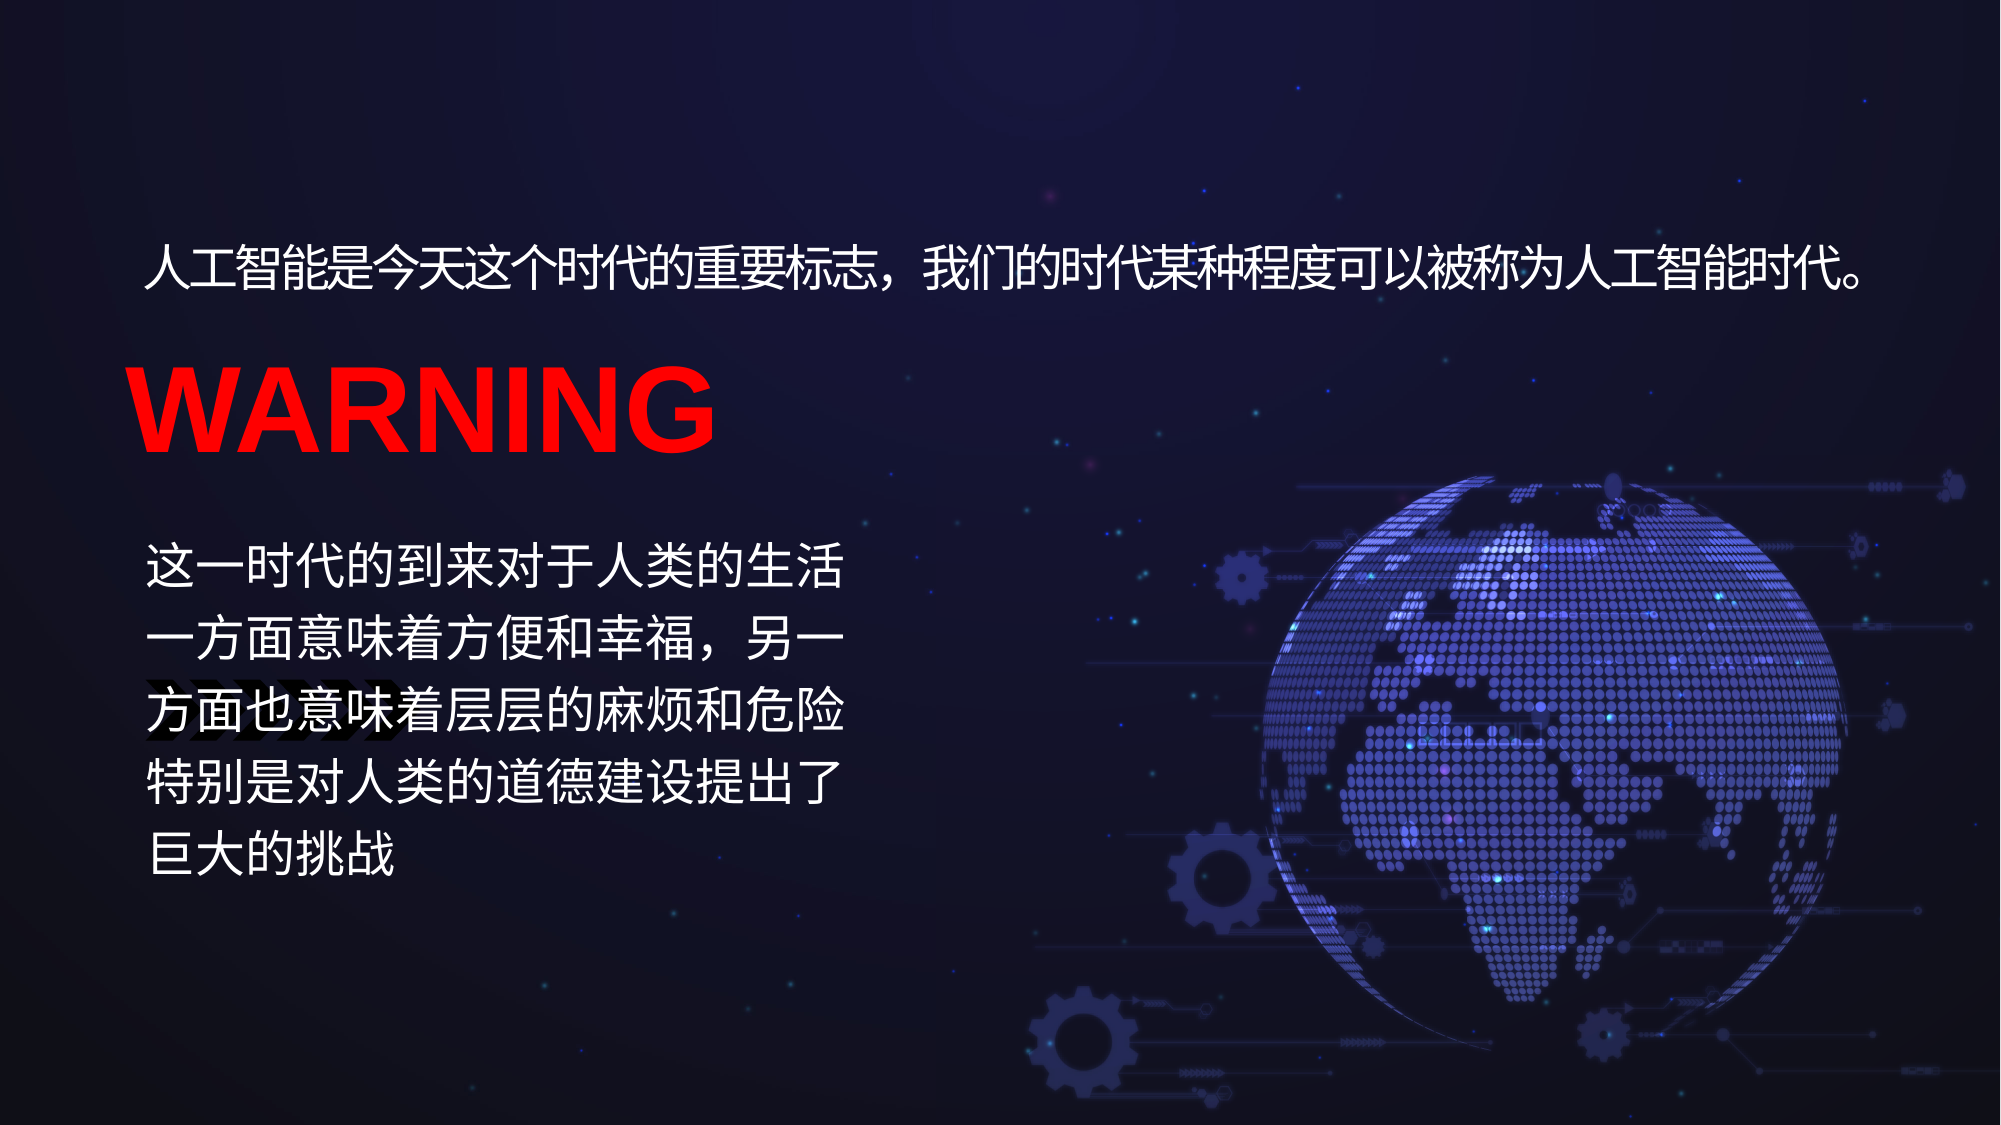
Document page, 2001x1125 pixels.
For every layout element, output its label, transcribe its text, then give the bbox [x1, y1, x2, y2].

title WARNING [125, 319, 914, 479]
text_box 人工智能是今天这个时代的重要标志，我们的时代某种程度可以被称为人工智能时代。 [142, 222, 1889, 298]
text_box [375, 703, 1043, 765]
picture [0, 0, 2001, 1125]
list 这一时代的到来对于人类的生活一方面意味着方便和幸福，另一方面也意味着层层的麻烦和危险特别是对人类的道德建设提出了巨大的挑战 [142, 522, 897, 940]
